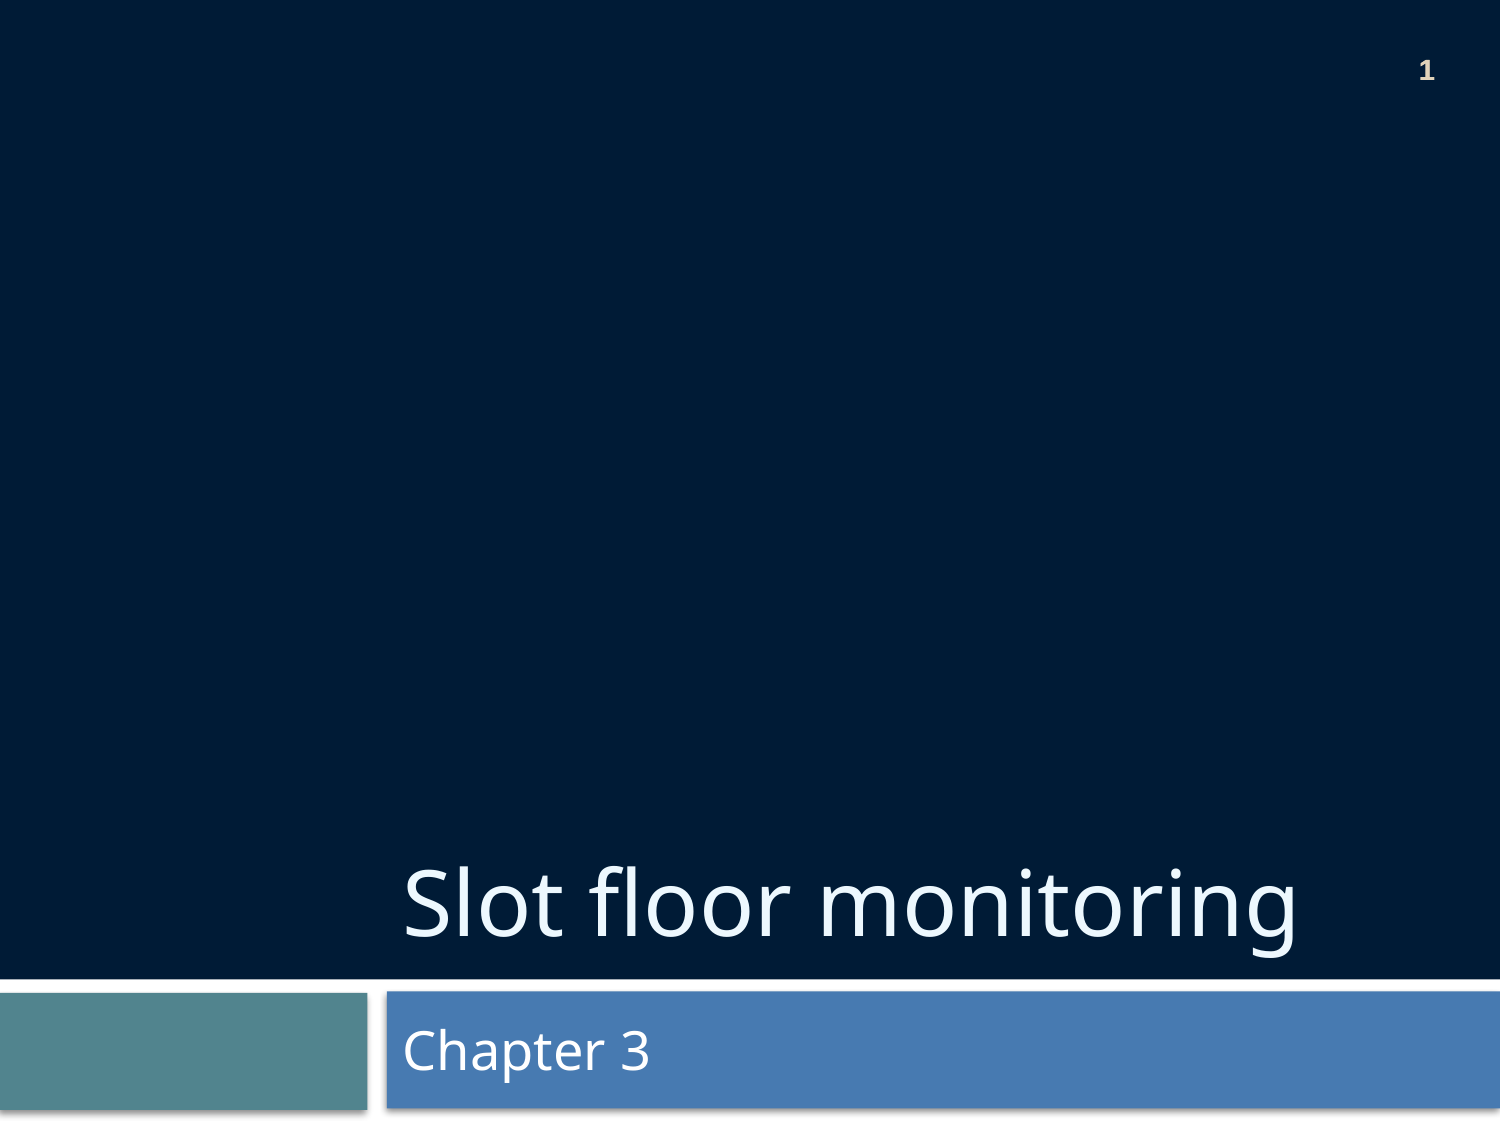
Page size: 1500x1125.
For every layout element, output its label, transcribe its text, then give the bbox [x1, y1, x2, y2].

text_box [1312, 37, 1450, 100]
subtitle Chapter 3 [387, 992, 1488, 1106]
title Slot floor monitoring [387, 662, 1451, 963]
